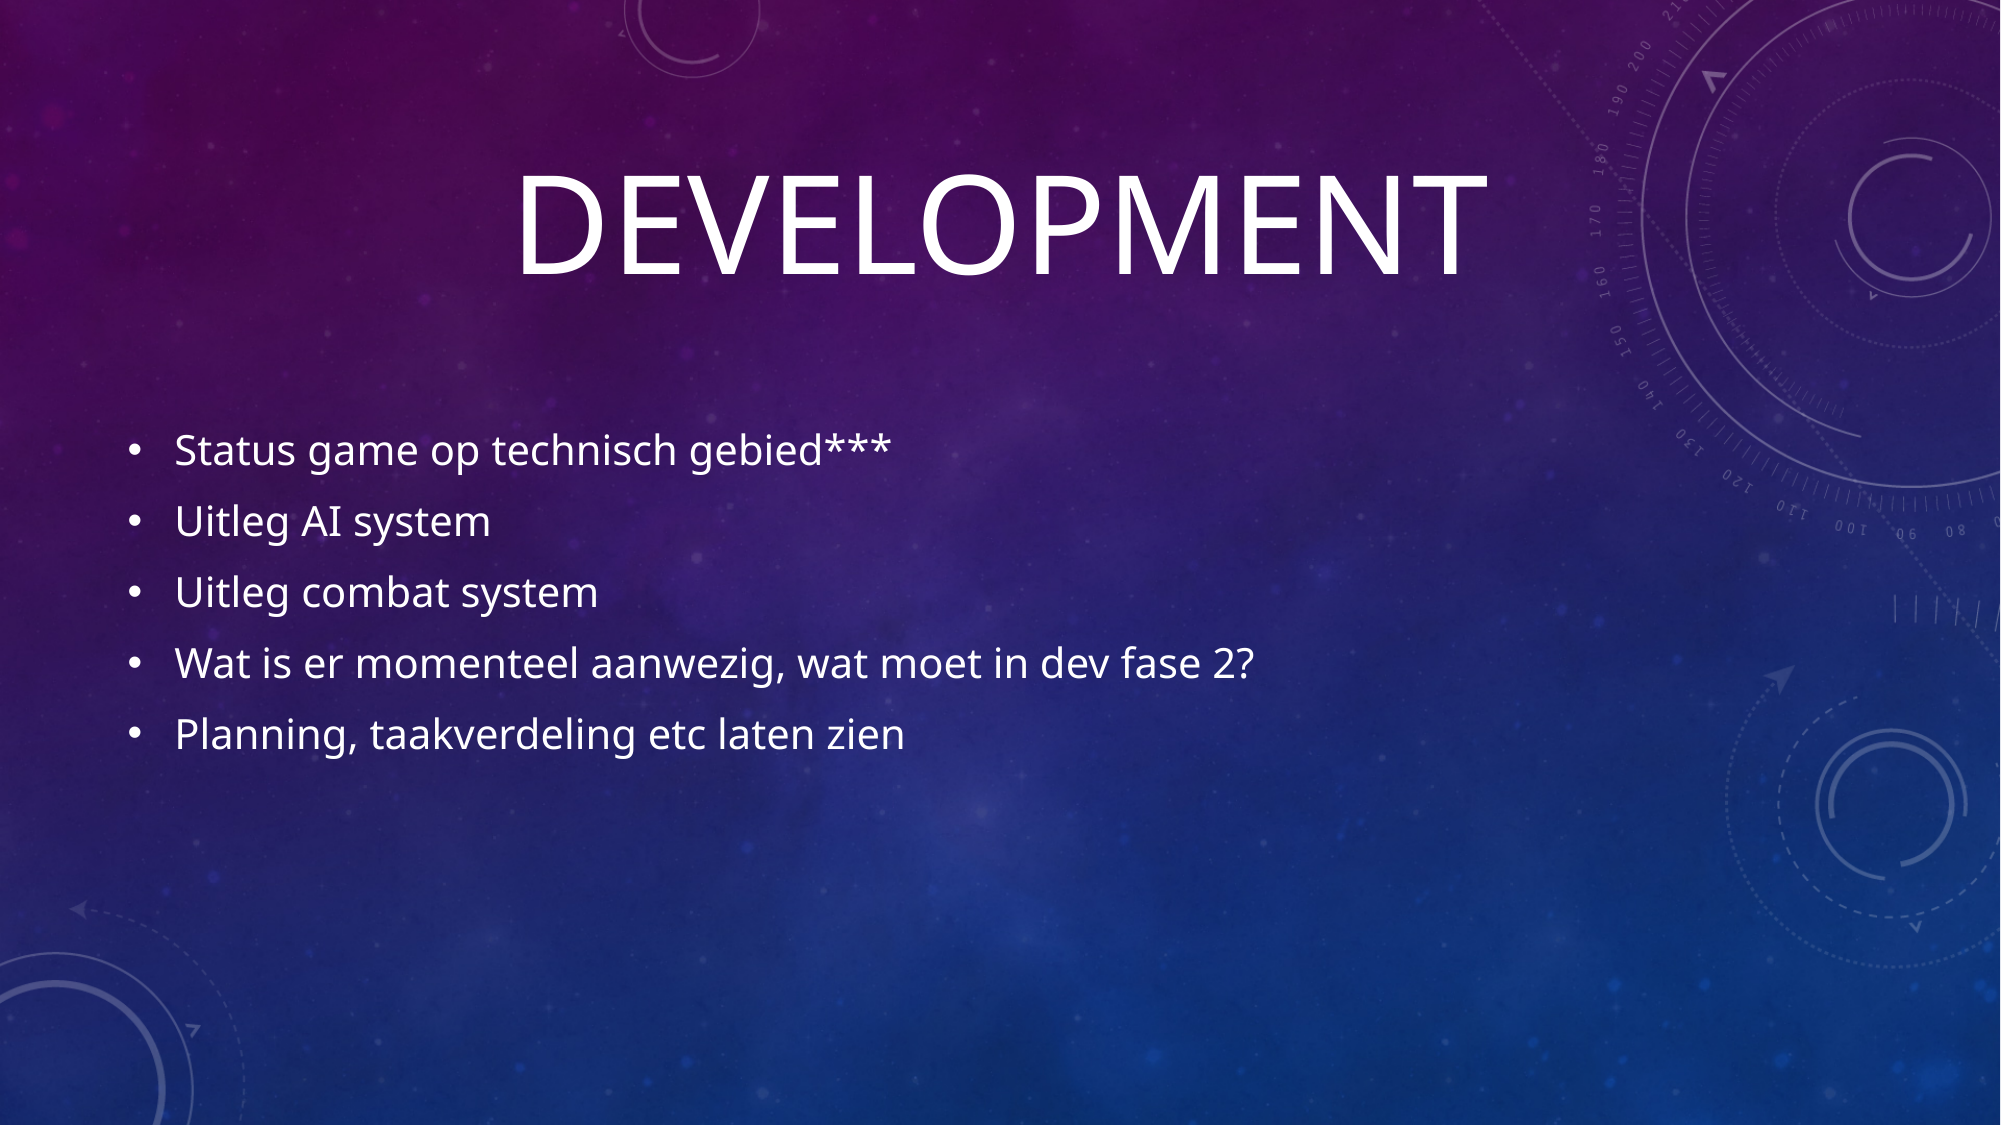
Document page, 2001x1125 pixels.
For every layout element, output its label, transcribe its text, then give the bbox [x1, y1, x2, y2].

picture [0, 0, 2001, 1125]
title Development [0, 99, 2000, 339]
list Status game op technisch gebied*** Uitleg AI system Uitleg combat system Wat is er momenteel aanwezig, wat moet in dev fase 2? Planning, taakverdeling etc laten zien [112, 338, 635, 1056]
text_box [635, 338, 1851, 1056]
